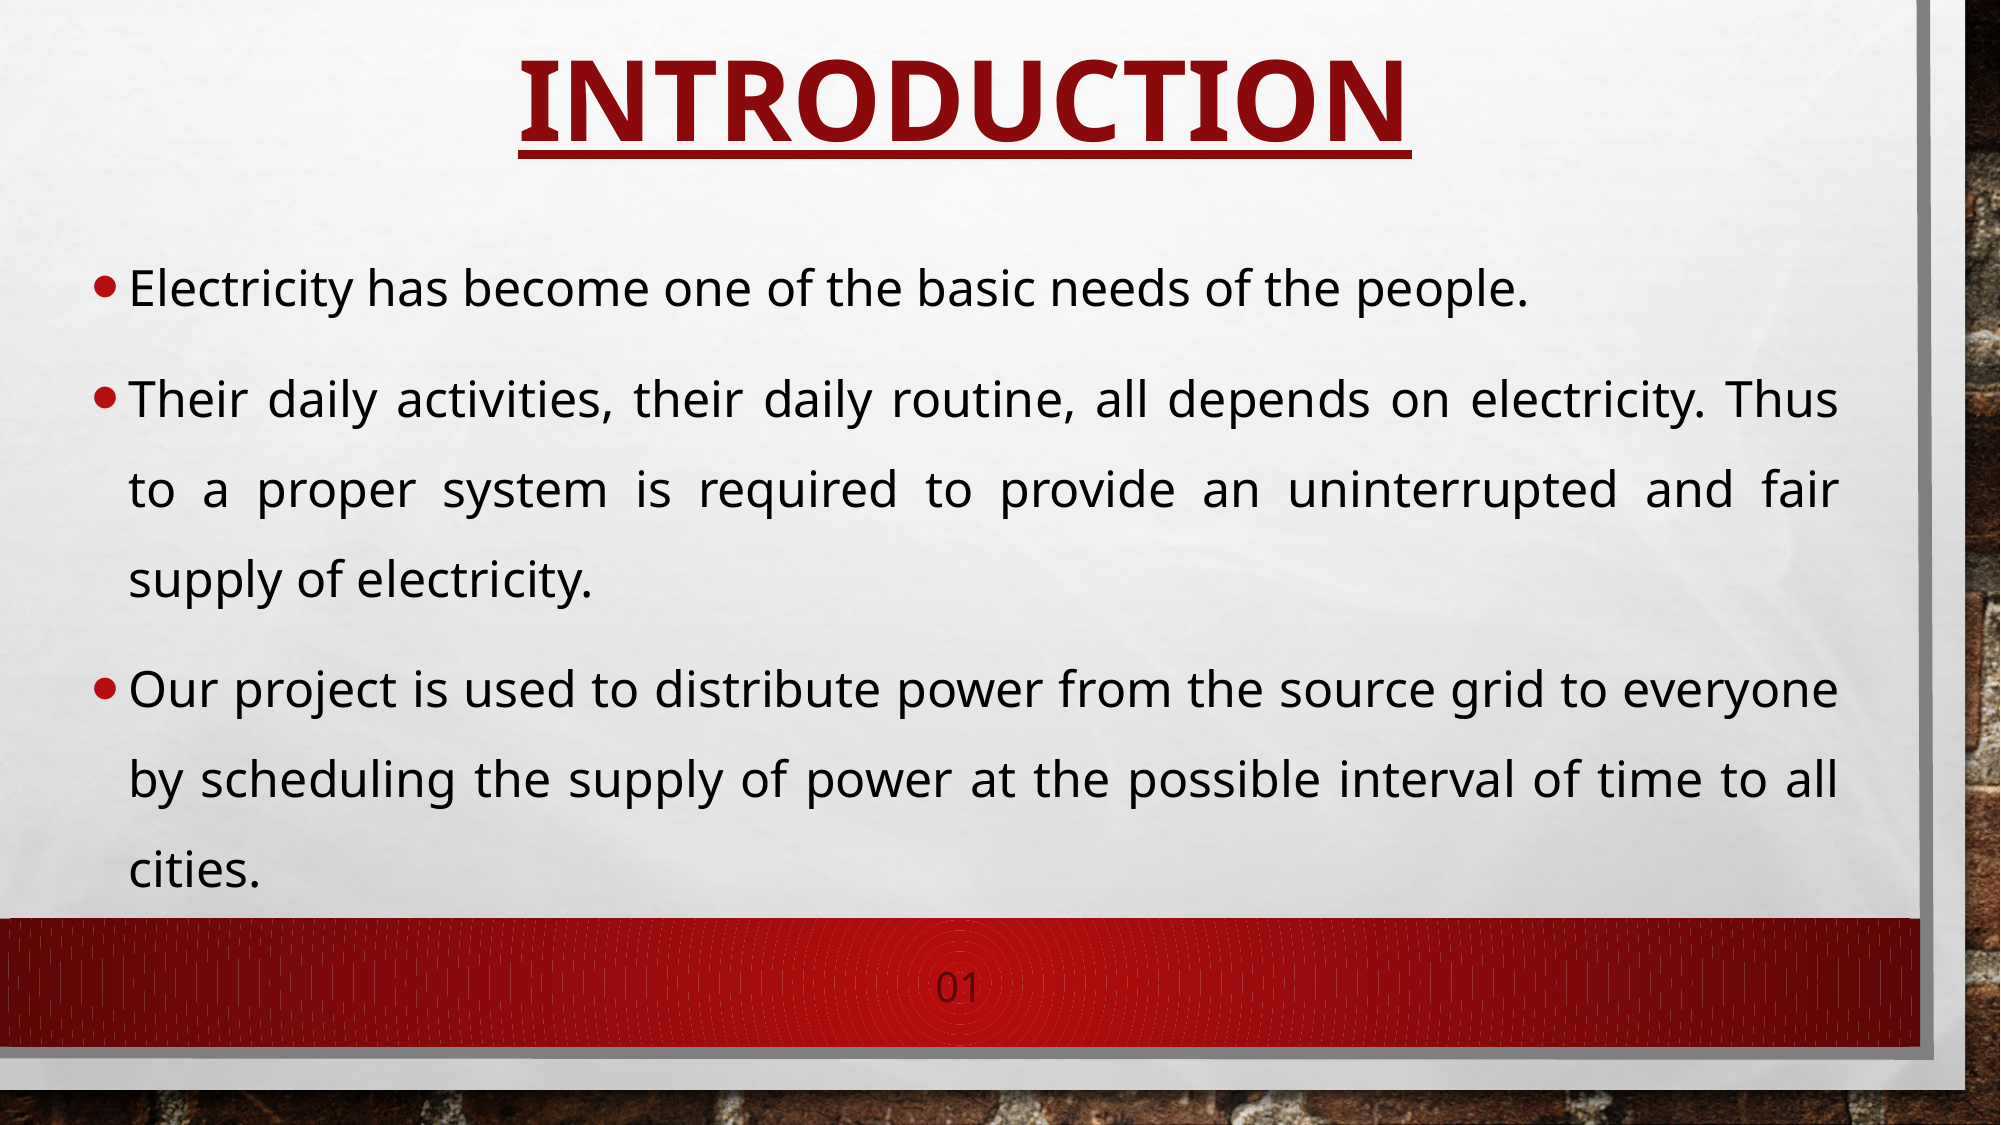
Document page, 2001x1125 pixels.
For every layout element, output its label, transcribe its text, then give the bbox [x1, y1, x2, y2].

title Introduction [112, 10, 1818, 200]
picture [0, 0, 2000, 1125]
slide_number 01 [0, 944, 1919, 1027]
list Electricity has become one of the basic needs of the people. Their daily activities, their daily routine, all depends on electricity. Thus to a proper system is required to provide an uninterrupted and fair supply of electricity. Our project is used to distribute power from the source grid to everyone by scheduling the supply of power at the possible interval of time to all cities. [76, 242, 1856, 882]
